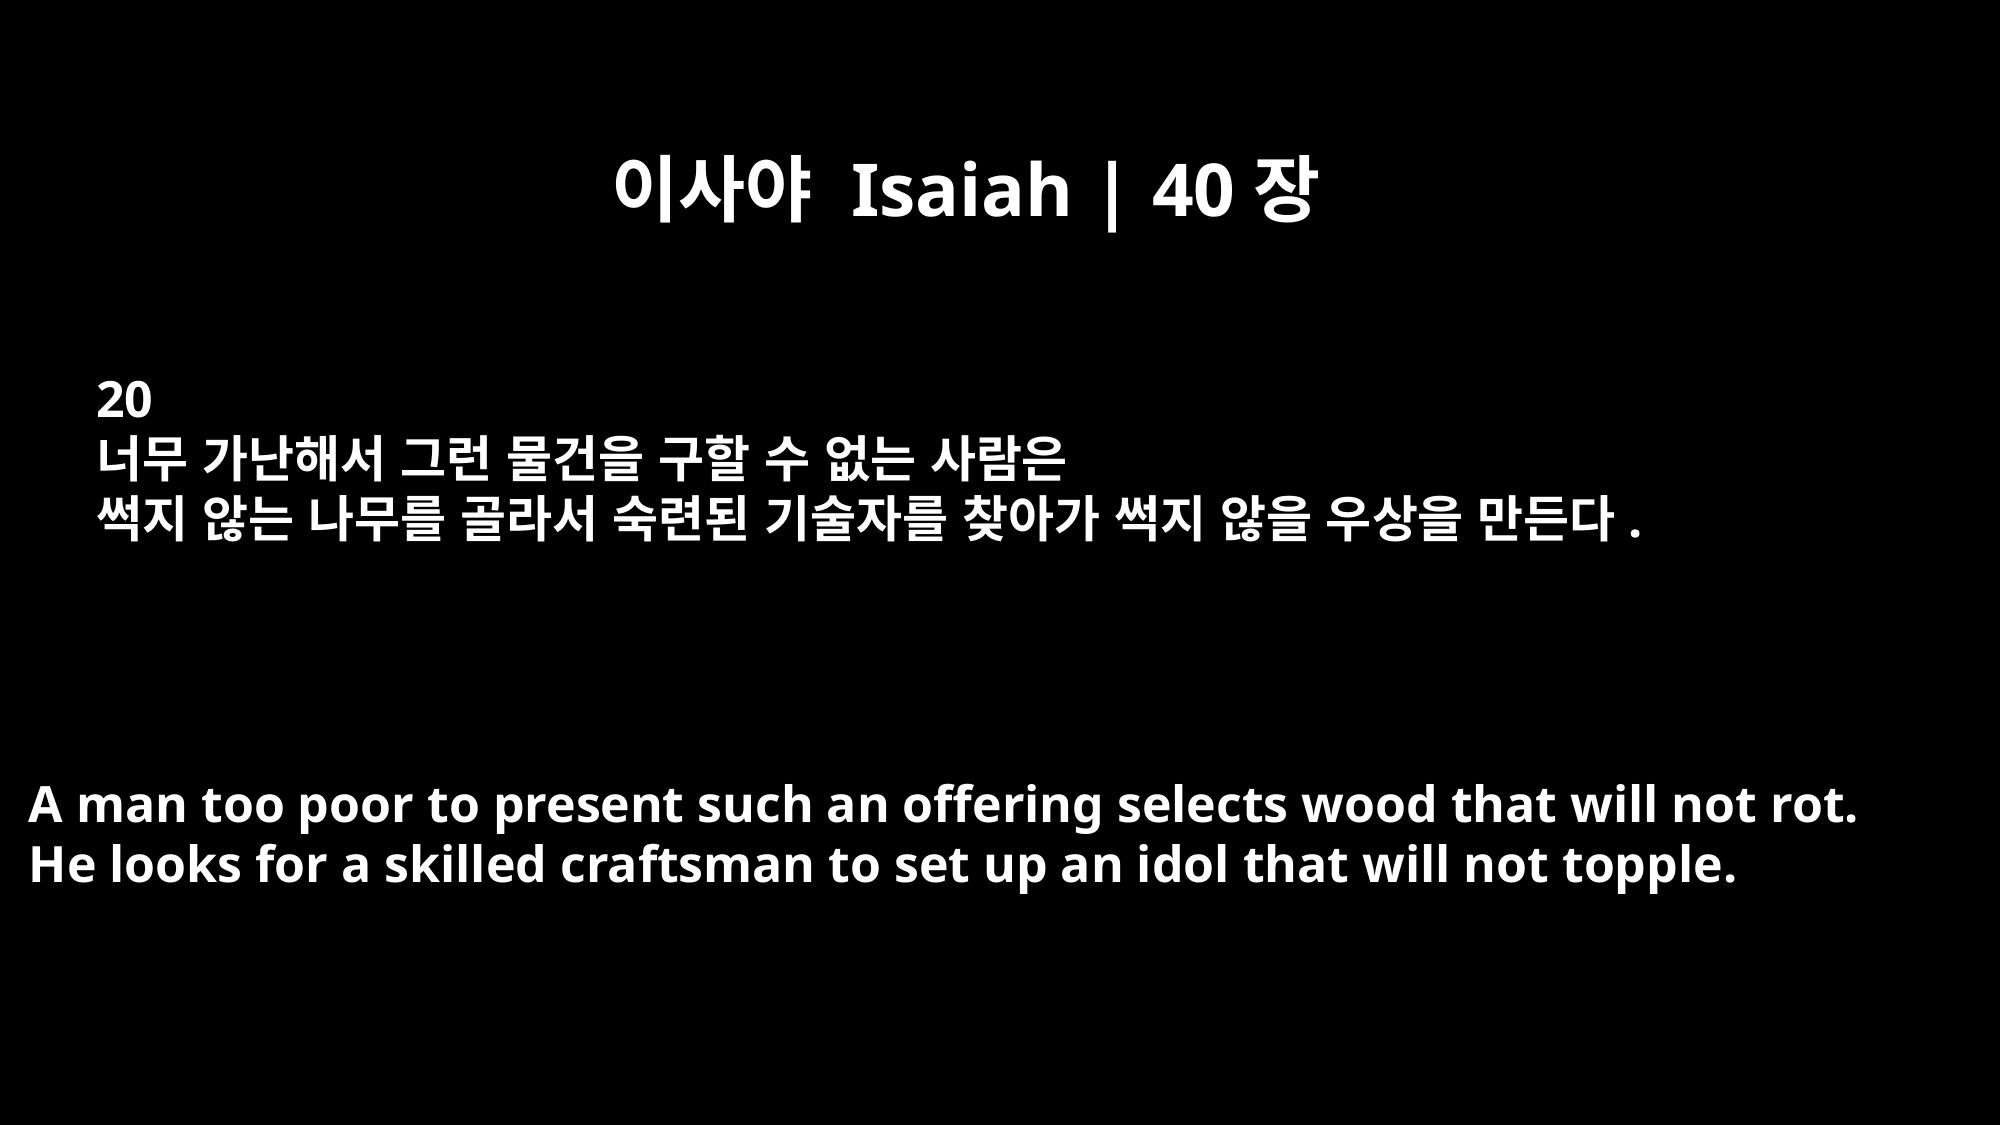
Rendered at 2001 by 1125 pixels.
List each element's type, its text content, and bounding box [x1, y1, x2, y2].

text_box 20 너무 가난해서 그런 물건을 구할 수 없는 사람은 썩지 않는 나무를 골라서 숙련된 기술자를 찾아가 썩지 않을 우상을 만든다. [81, 359, 1658, 555]
text_box 이사야 Isaiah | 40장 [596, 136, 1336, 239]
text_box A man too poor to present such an offering selects wood that will not rot. He looks for a skilled craftsman to set up an idol that will not topple. [14, 764, 1875, 900]
